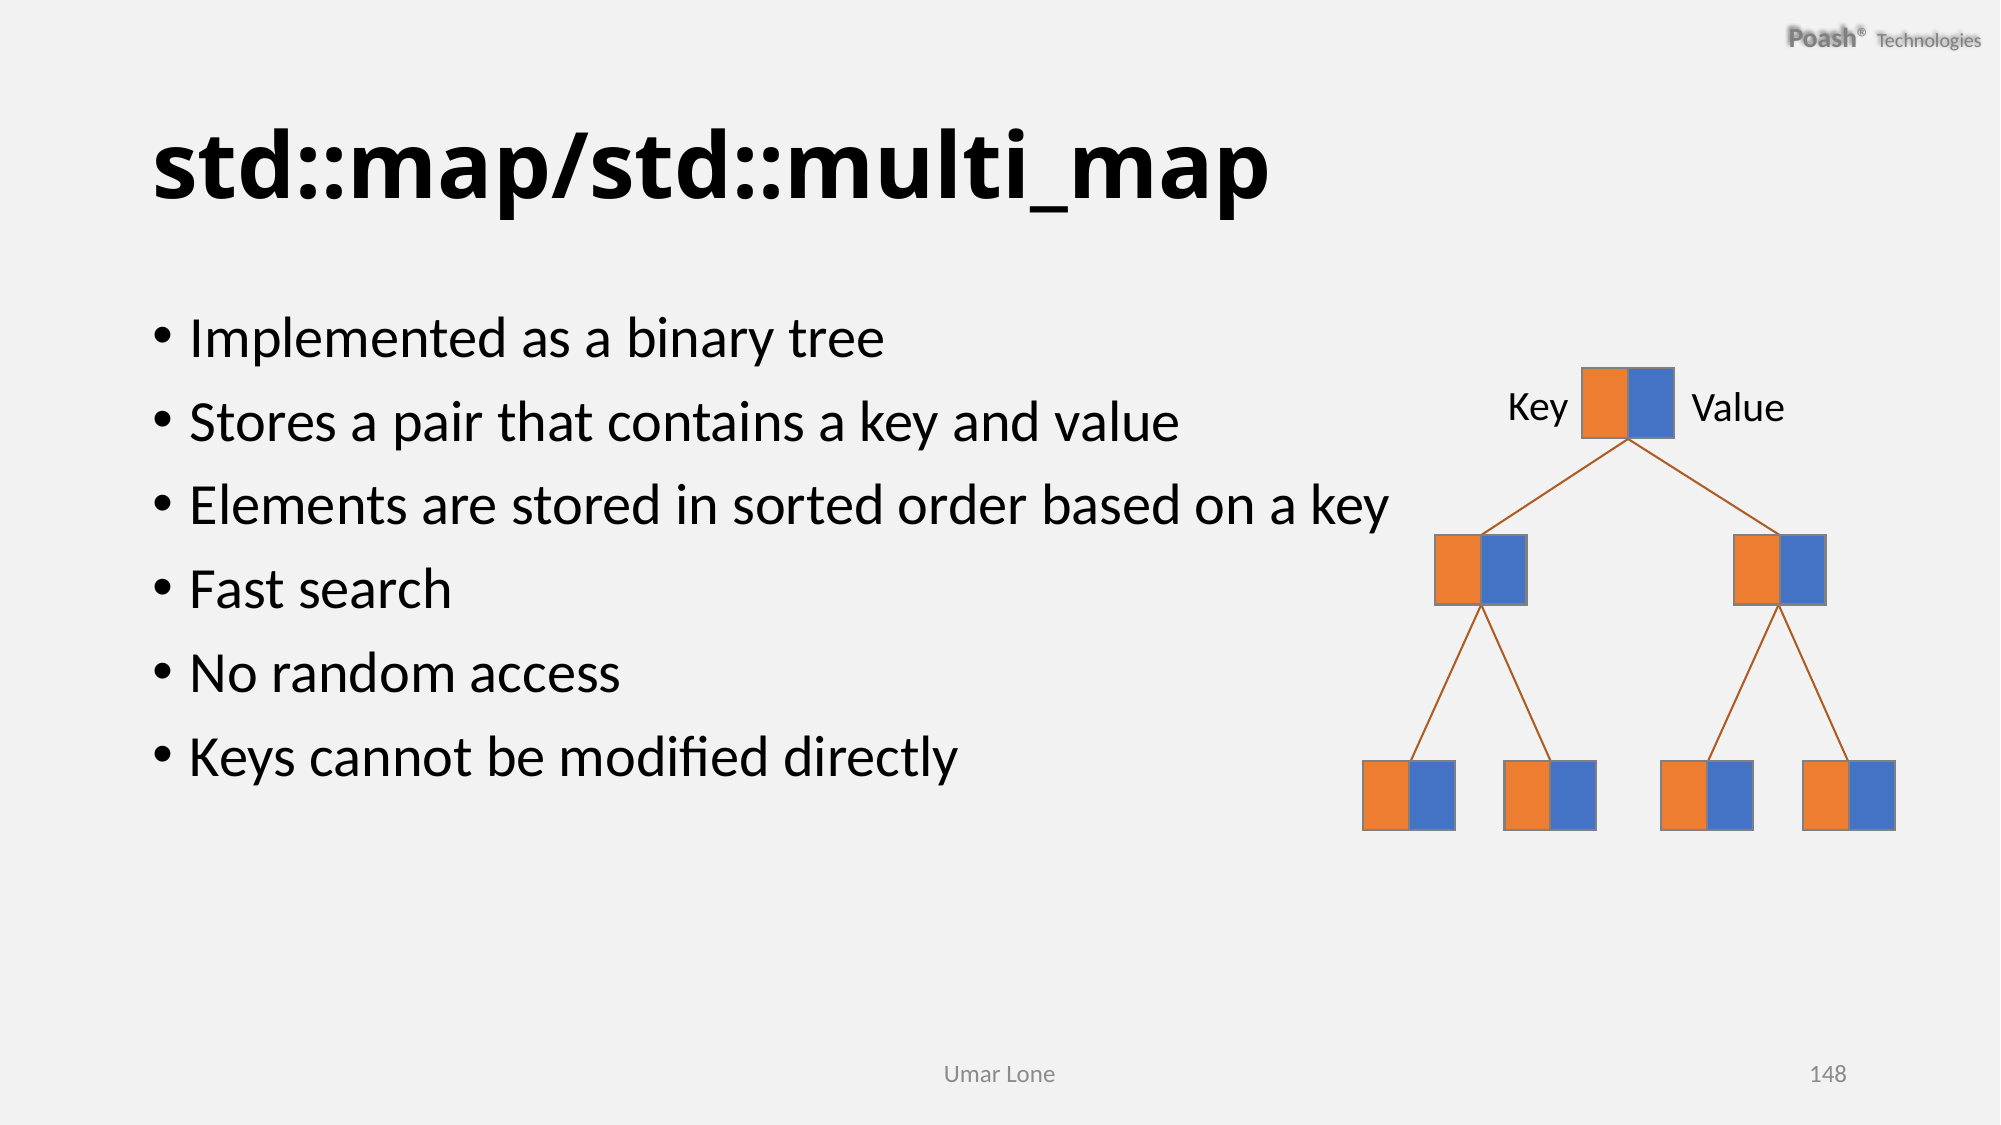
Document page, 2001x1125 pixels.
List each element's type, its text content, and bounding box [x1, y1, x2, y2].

text_box Value [1676, 372, 1810, 438]
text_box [1708, 604, 1779, 761]
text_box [1482, 604, 1551, 761]
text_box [1504, 760, 1597, 831]
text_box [1434, 534, 1527, 605]
title std::map/std::multi_map [137, 59, 1863, 278]
footer Umar Lone [662, 1042, 1338, 1103]
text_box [1582, 368, 1675, 438]
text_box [1733, 534, 1826, 605]
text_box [1481, 438, 1627, 536]
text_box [1661, 760, 1754, 831]
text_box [1627, 438, 1780, 536]
list Implemented as a binary tree Stores a pair that contains a key and value Elements are stored in sorted order based on a key Fast search No random access Keys cannot be modified directly [137, 299, 1863, 1014]
text_box Key [1450, 371, 1582, 436]
slide_number 148 [1412, 1042, 1863, 1103]
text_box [1362, 760, 1455, 831]
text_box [1410, 604, 1482, 761]
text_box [1779, 604, 1848, 761]
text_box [1802, 760, 1895, 831]
